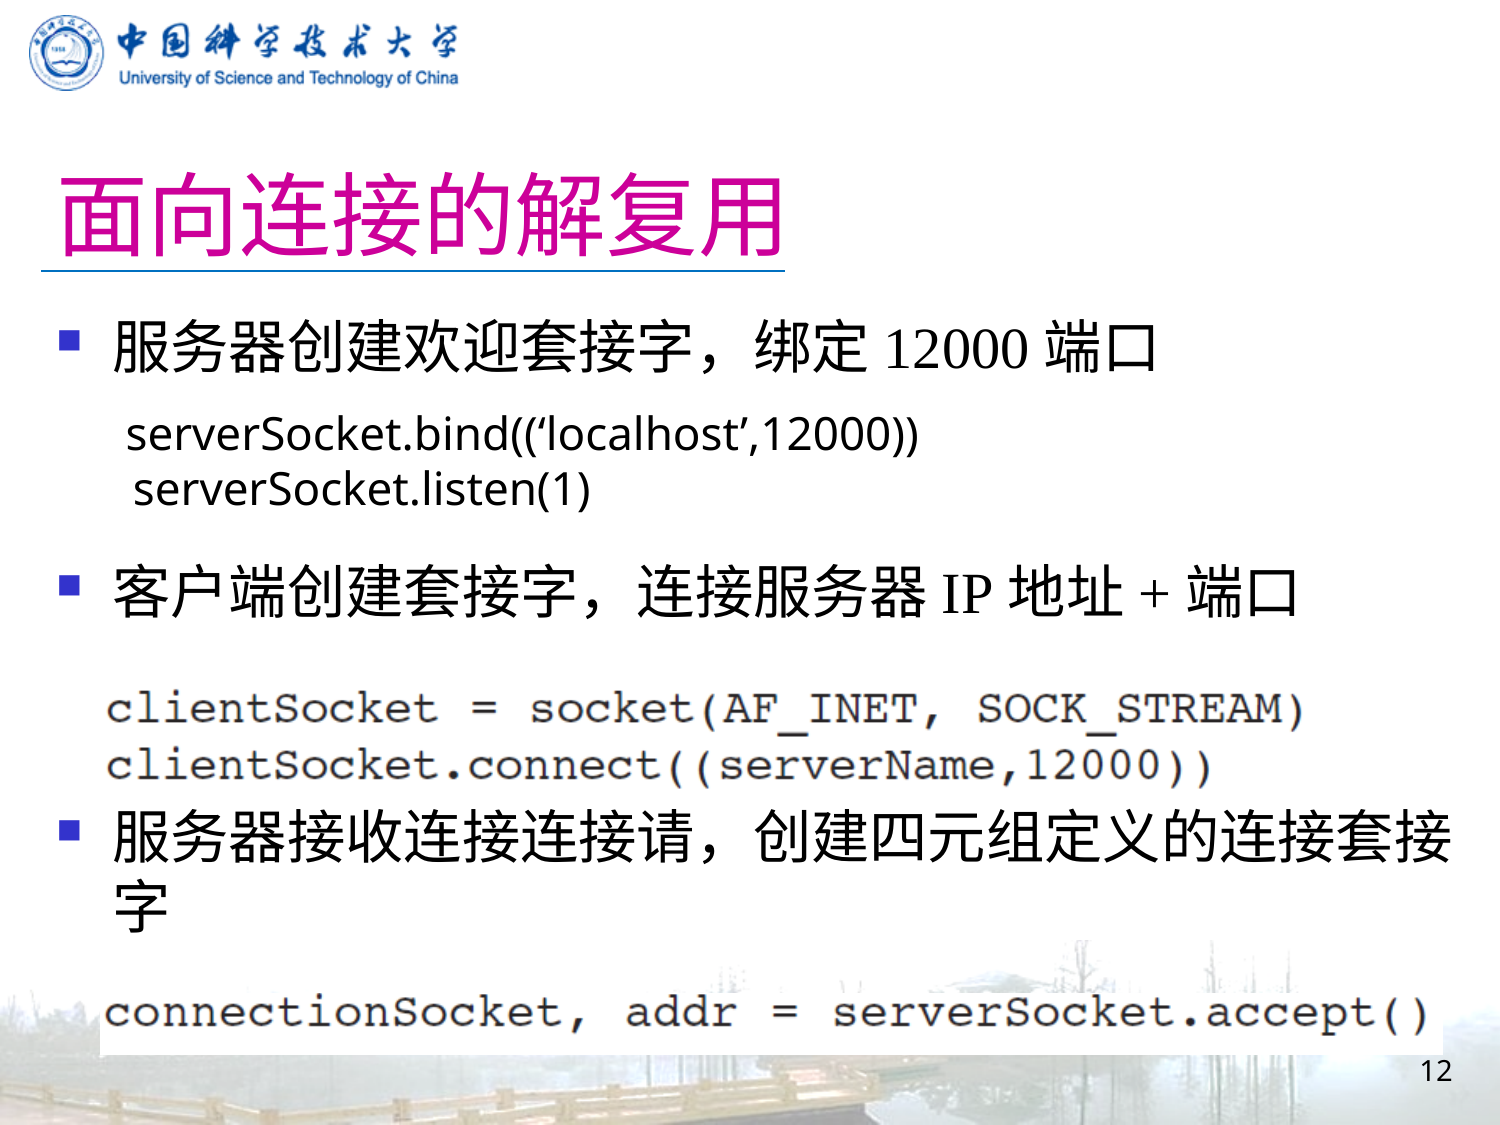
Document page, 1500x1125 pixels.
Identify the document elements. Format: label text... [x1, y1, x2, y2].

title 面向连接的解复用 [40, 34, 1468, 276]
text_box 物理层 [0, 940, 1500, 1125]
text_box serverSocket.bind((‘localhost’,12000)) [110, 397, 935, 467]
picture [88, 680, 1331, 792]
picture [100, 993, 1443, 1055]
slide_number 12 [1154, 1023, 1468, 1100]
text_box serverSocket.listen(1) [118, 467, 618, 523]
list 服务器创建欢迎套接字，绑定12000端口 客户端创建套接字，连接服务器IP地址+端口 服务器接收连接连接请，创建四元组定义的连接套接字 [40, 302, 1470, 1007]
picture [29, 15, 461, 91]
